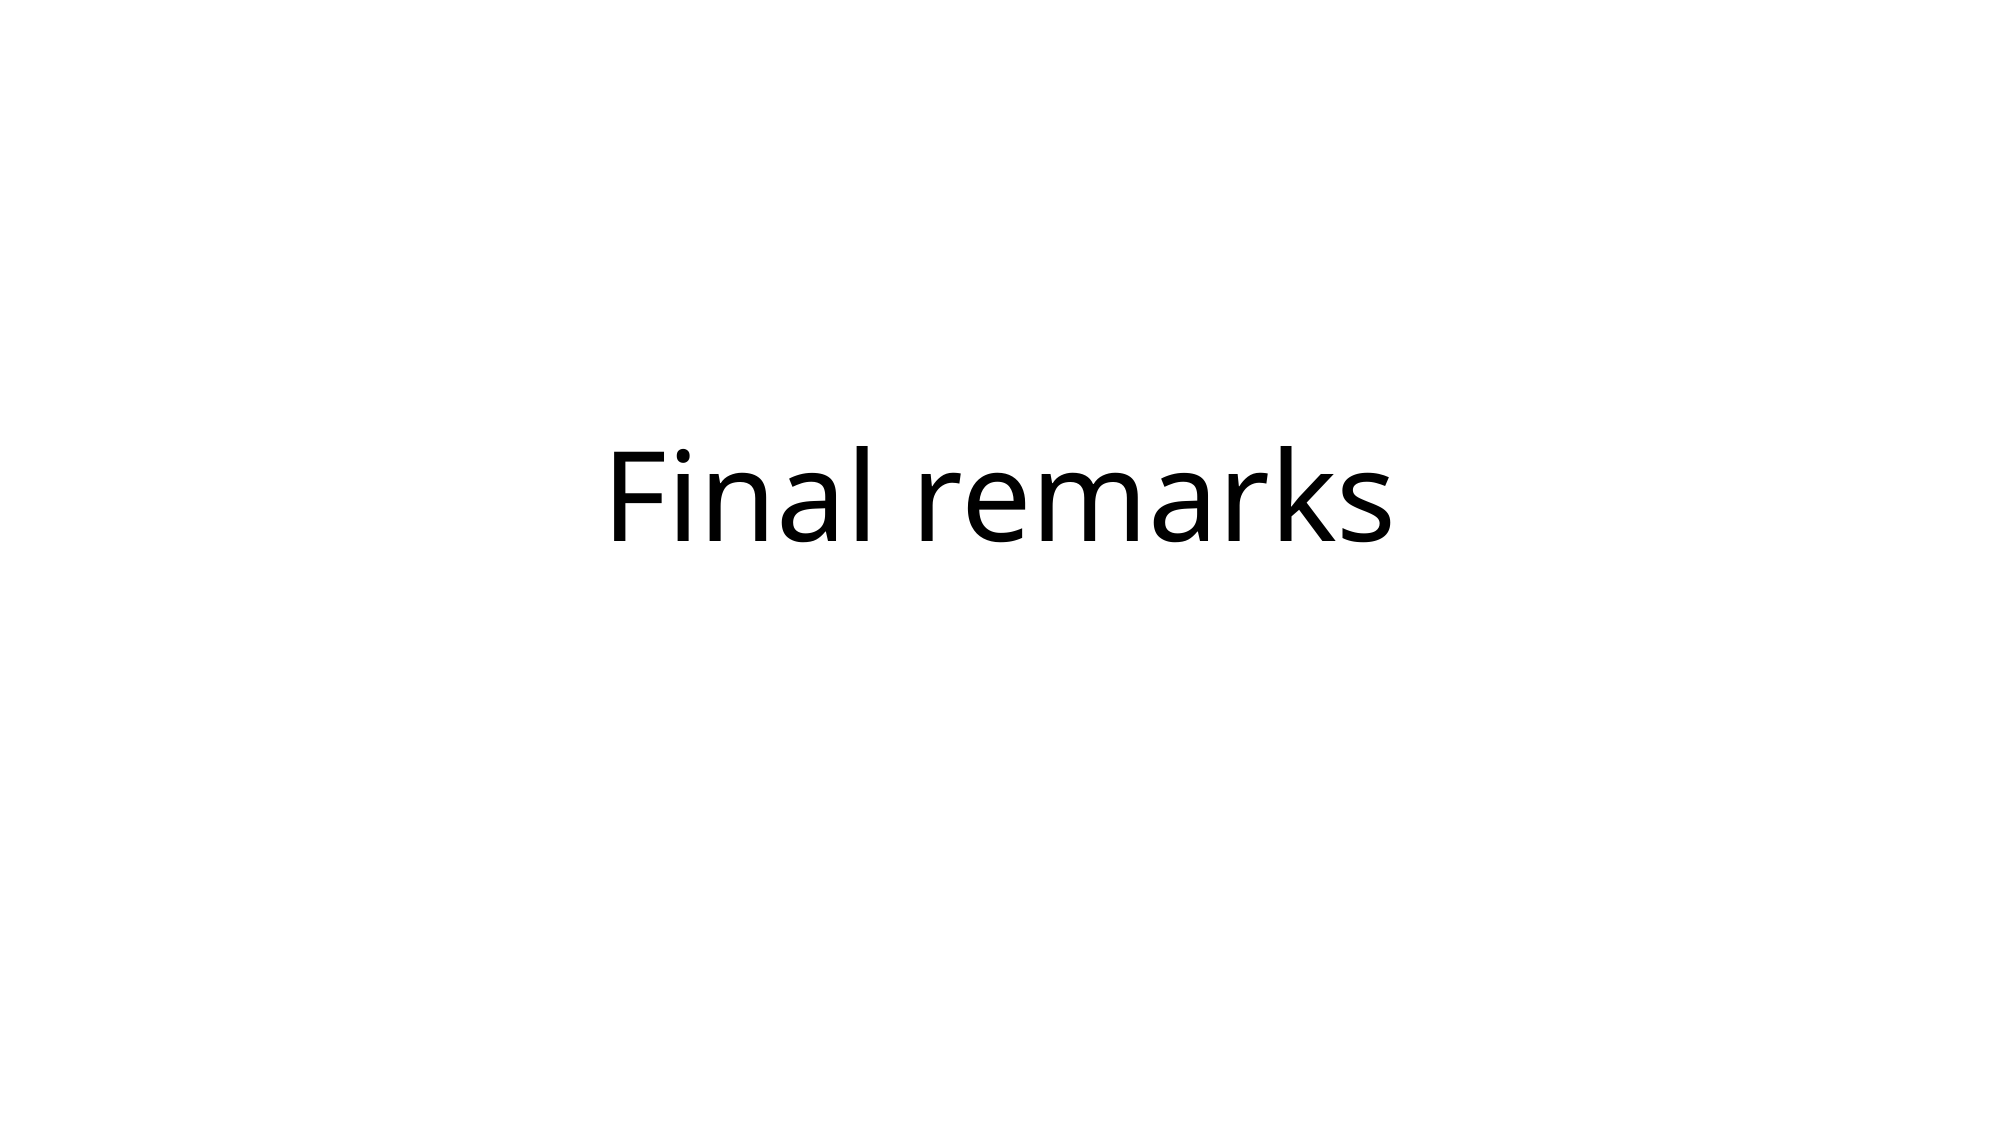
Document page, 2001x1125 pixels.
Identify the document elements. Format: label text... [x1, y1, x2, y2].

title Final remarks [249, 184, 1750, 576]
